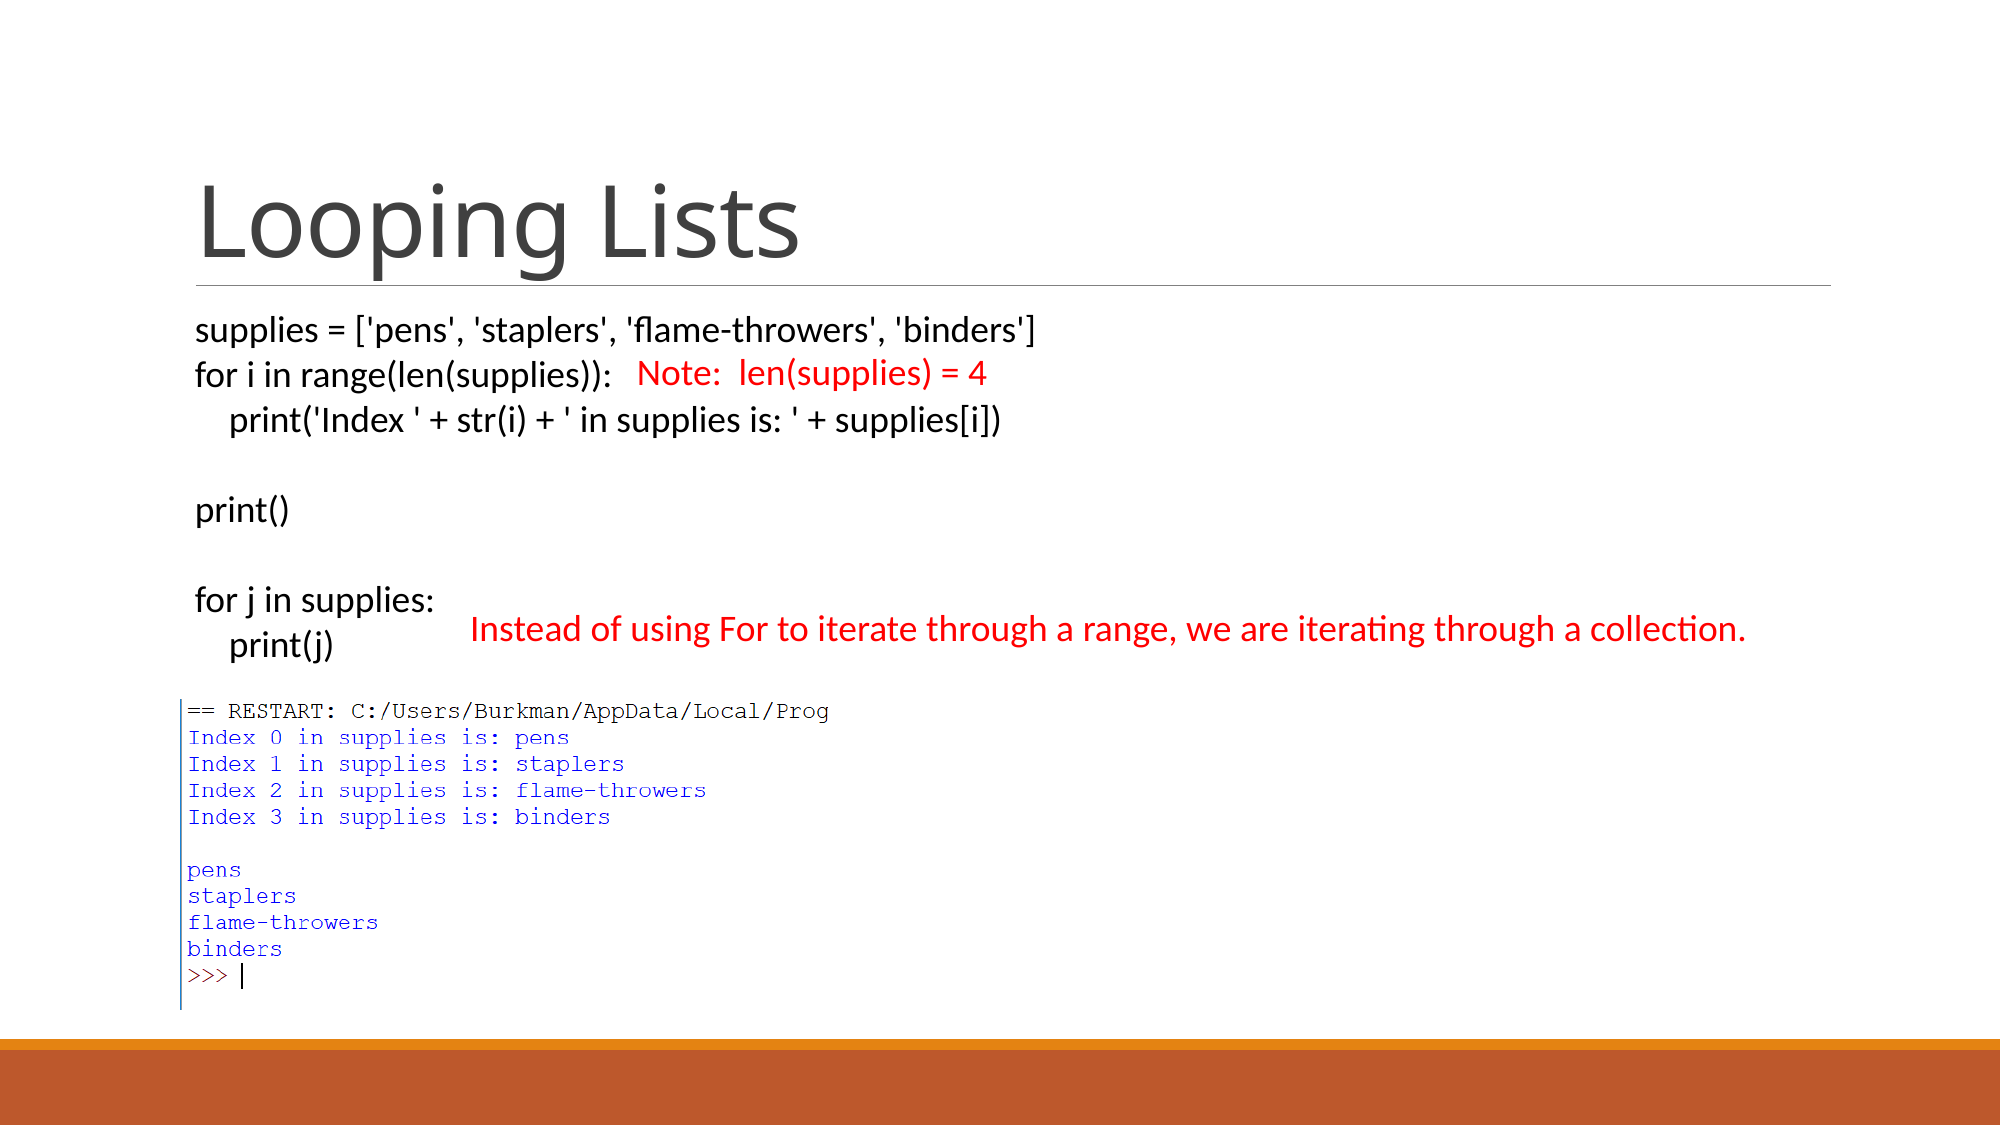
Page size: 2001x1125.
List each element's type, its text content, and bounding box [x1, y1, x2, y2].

text_box Note: len(supplies) = 4 [622, 340, 1003, 401]
text_box Instead of using For to iterate through a range, we are iterating through a collection. [455, 596, 1777, 657]
title Looping Lists [180, 47, 1830, 285]
text_box supplies = ['pens', 'staplers', 'flame-throwers', 'binders'] for i in range(len(supplies)): print('Index ' + str(i) + ' in supplies is: ' + supplies[i]) print() for j in supplies: print(j) [180, 297, 1180, 673]
picture [179, 698, 828, 1010]
